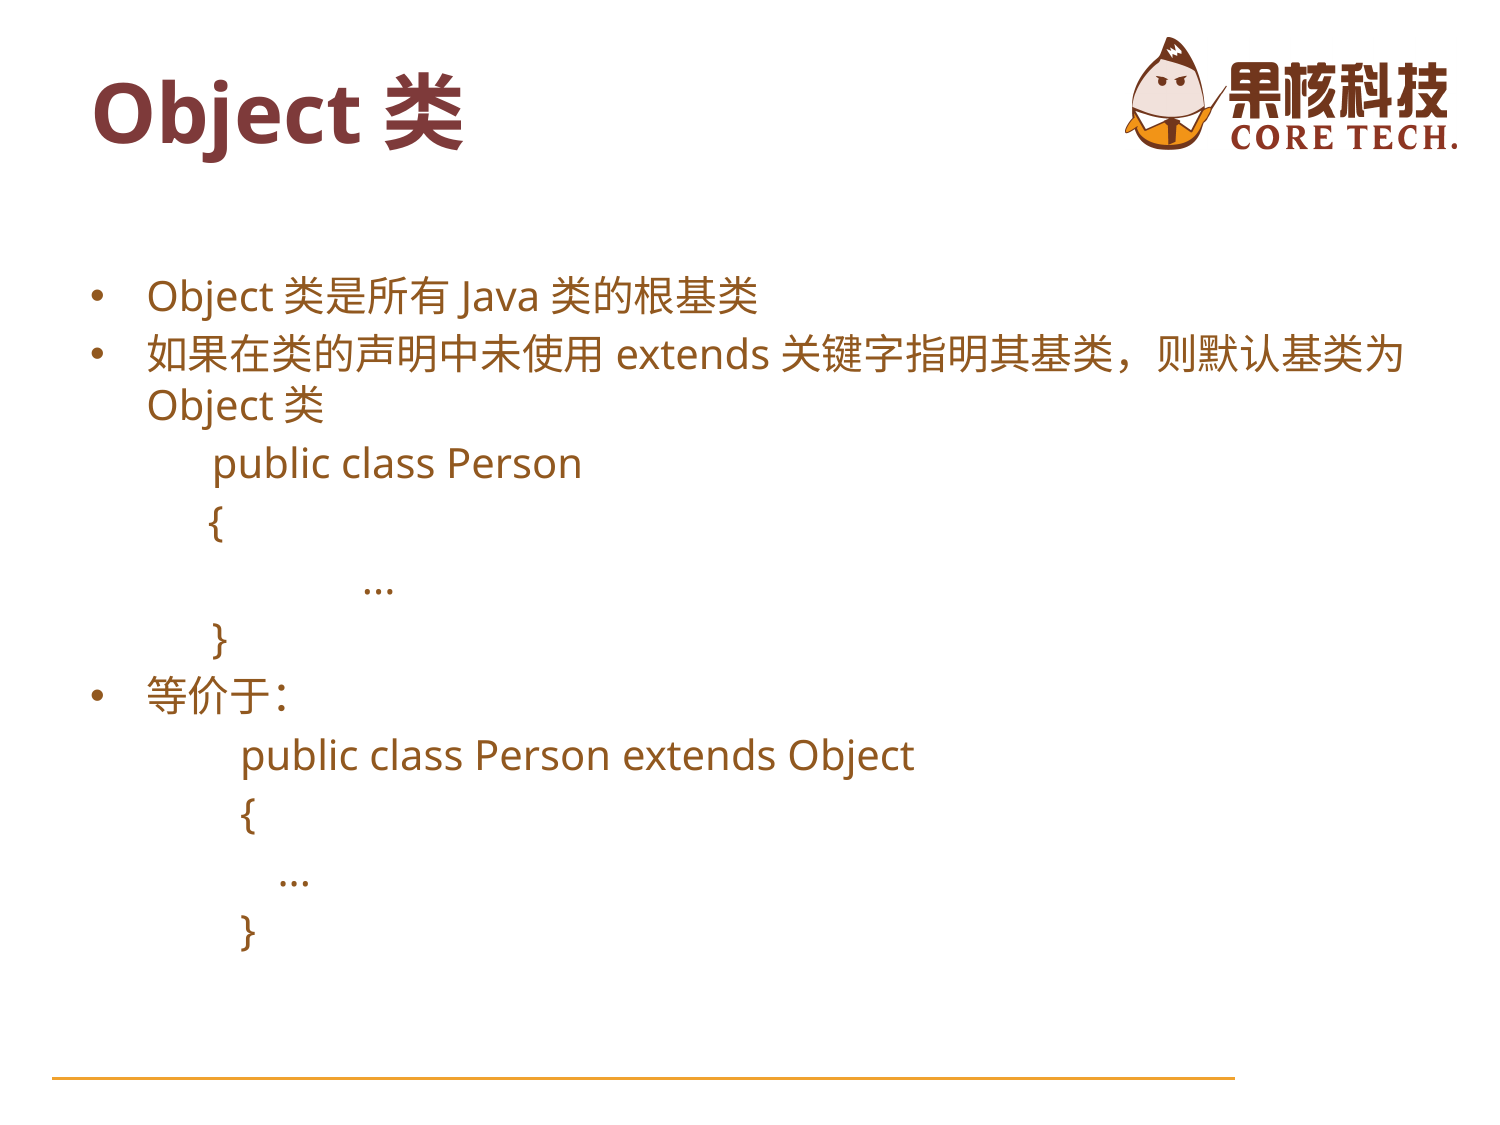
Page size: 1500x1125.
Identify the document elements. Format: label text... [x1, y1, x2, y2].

picture [1125, 37, 1457, 150]
list Object类是所有Java类的根基类 如果在类的声明中未使用extends关键字指明其基类，则默认基类为Object类 public class Person { ... } 等价于： public class Person extends Object { ... } [74, 262, 1426, 1006]
title Object类 [74, 44, 1101, 176]
